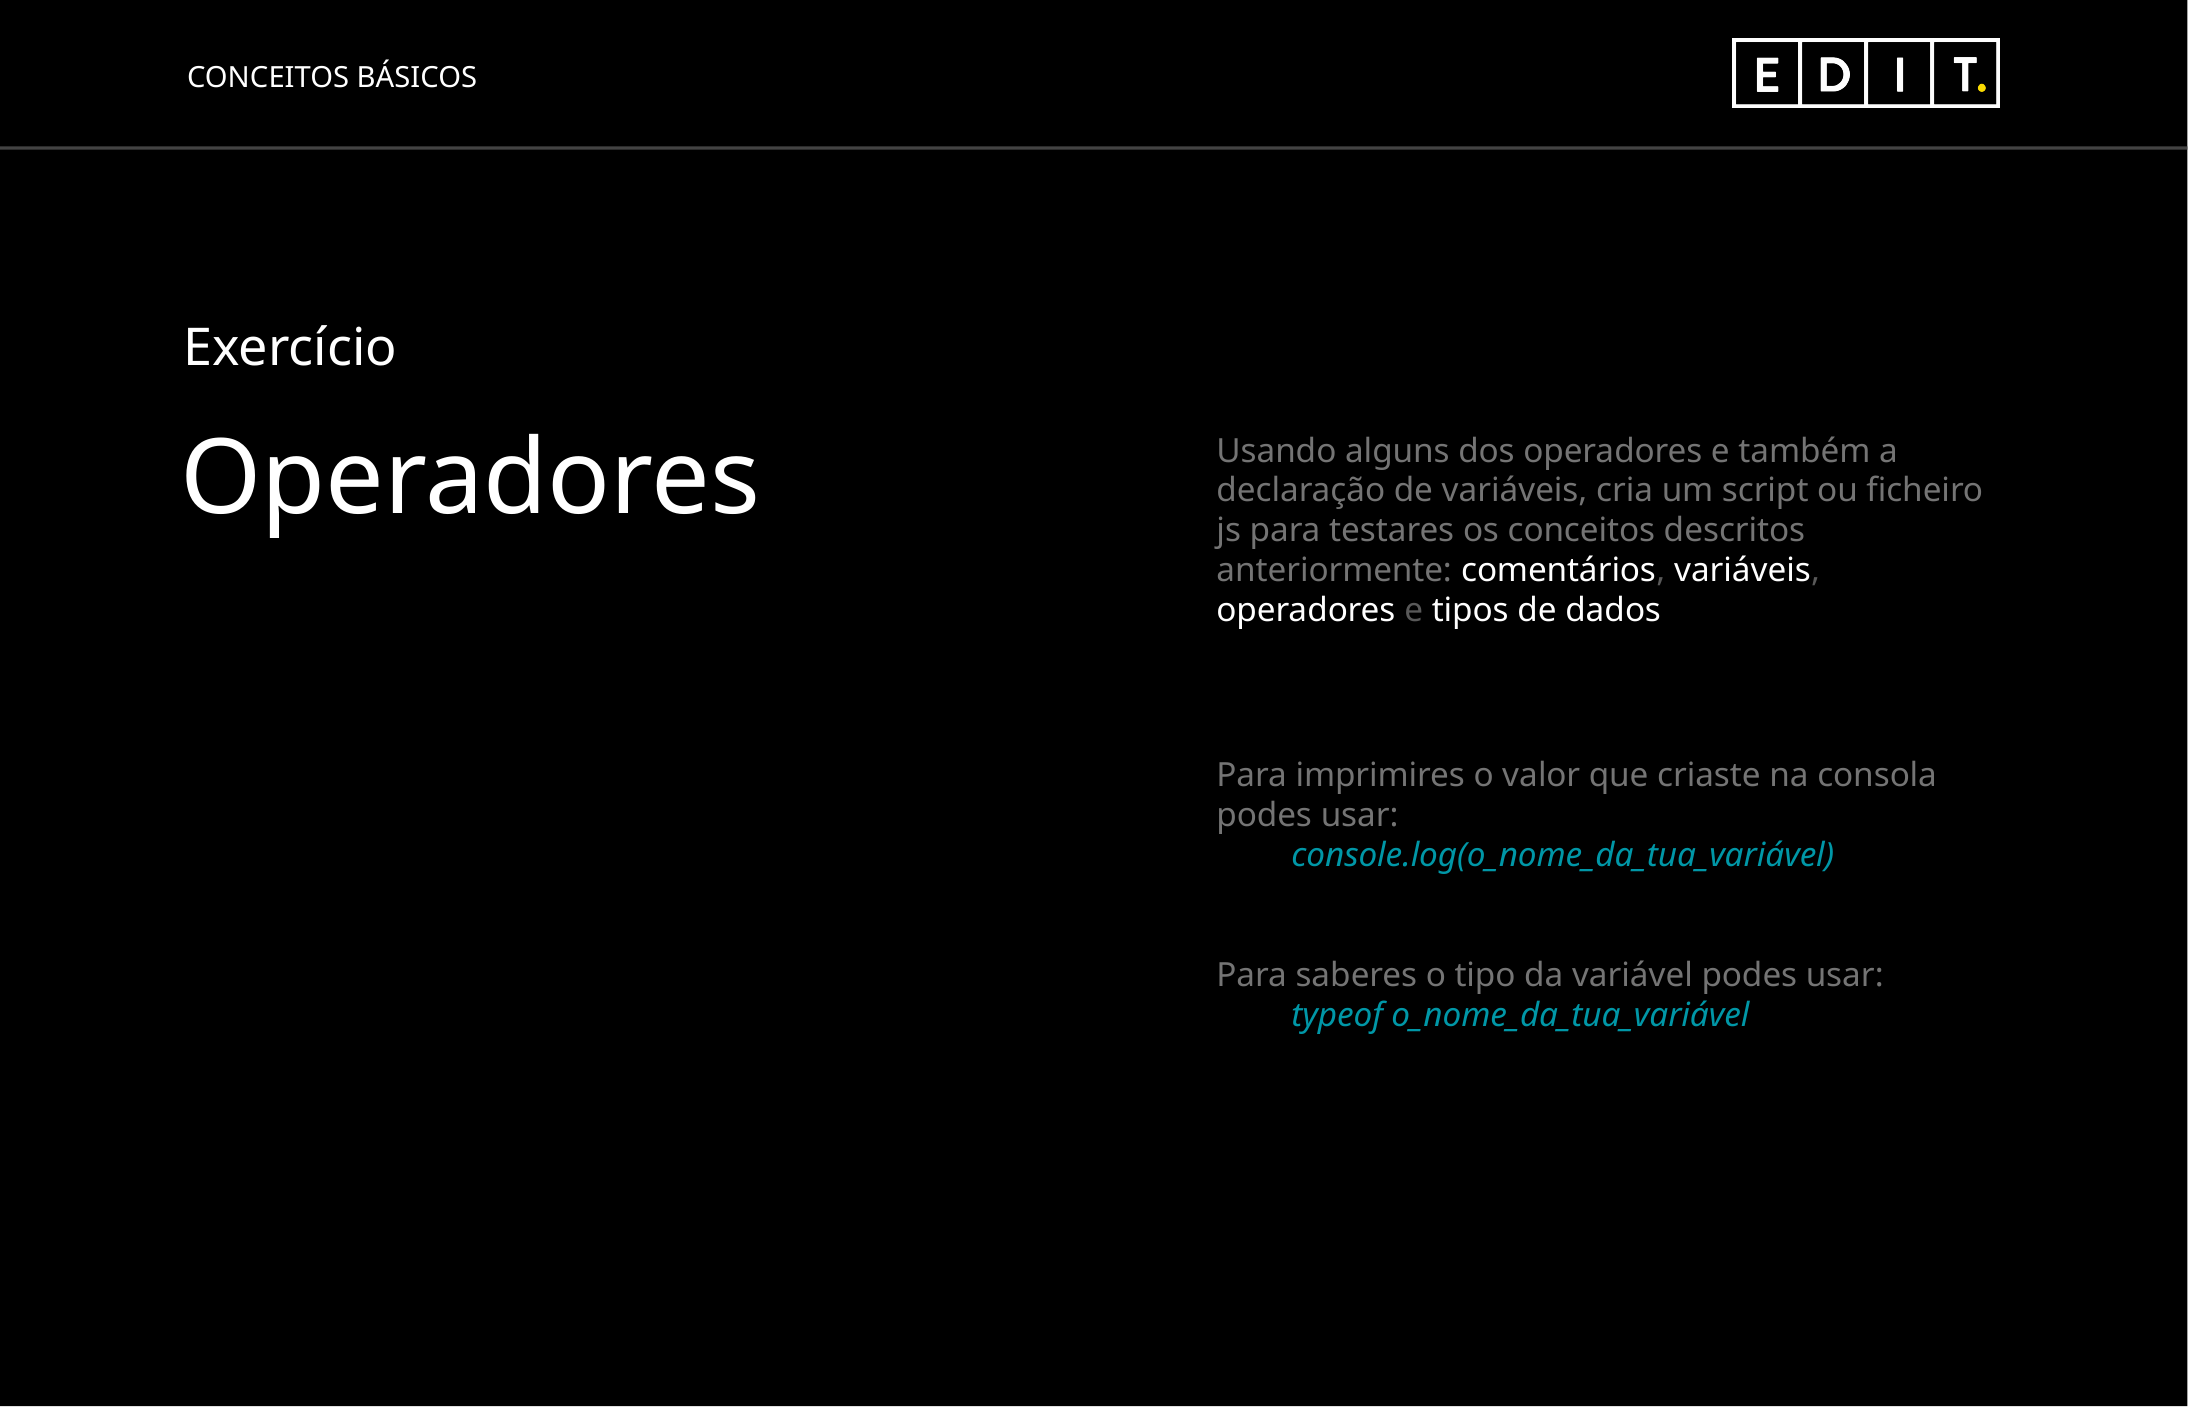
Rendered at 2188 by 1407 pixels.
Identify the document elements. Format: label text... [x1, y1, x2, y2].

text_box CONCEITOS BÁSICOS [187, 58, 1710, 87]
picture [1731, 38, 2001, 108]
text_box [0, 0, 2188, 146]
text_box Operadores [180, 428, 971, 725]
text_box Exercício [183, 312, 968, 364]
text_box Usando alguns dos operadores e também a declaração de variáveis, cria um script ou ficheiro js para testares os conceitos descritos anteriormente: comentários, variáveis, operadores e tipos de dados Para imprimires o valor que criaste na consola podes usar: console.log(o_nome_da_tua_variável) Para saberes o tipo da variável podes usar: typeof o_nome_da_tua_variável [1216, 428, 2000, 1318]
text_box [0, 150, 2188, 1407]
text_box [0, 146, 2188, 150]
